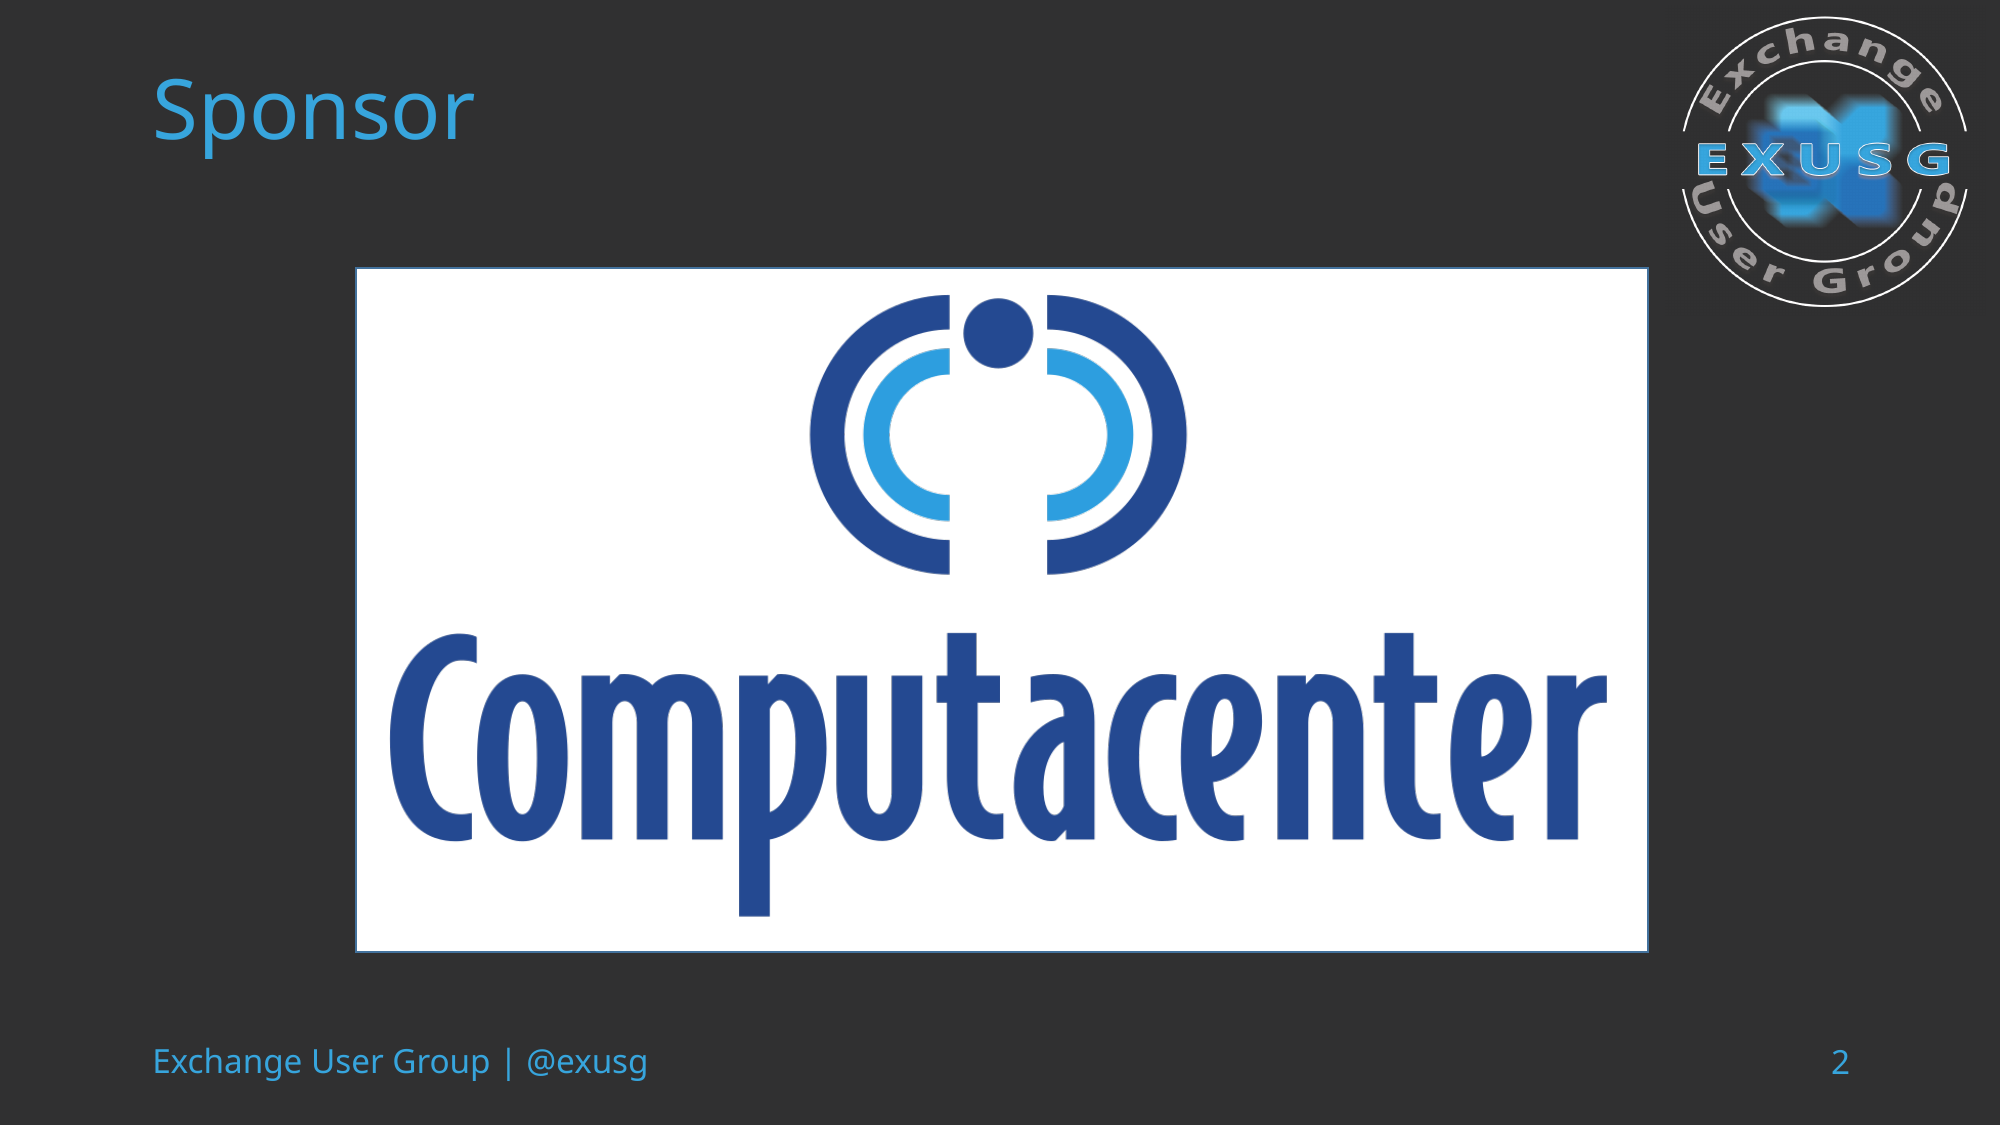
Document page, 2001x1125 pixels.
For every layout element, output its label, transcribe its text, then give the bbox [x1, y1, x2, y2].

text_box [355, 267, 1649, 953]
picture [1665, 5, 1986, 316]
picture [386, 291, 1614, 922]
title Sponsor [137, 59, 1666, 161]
